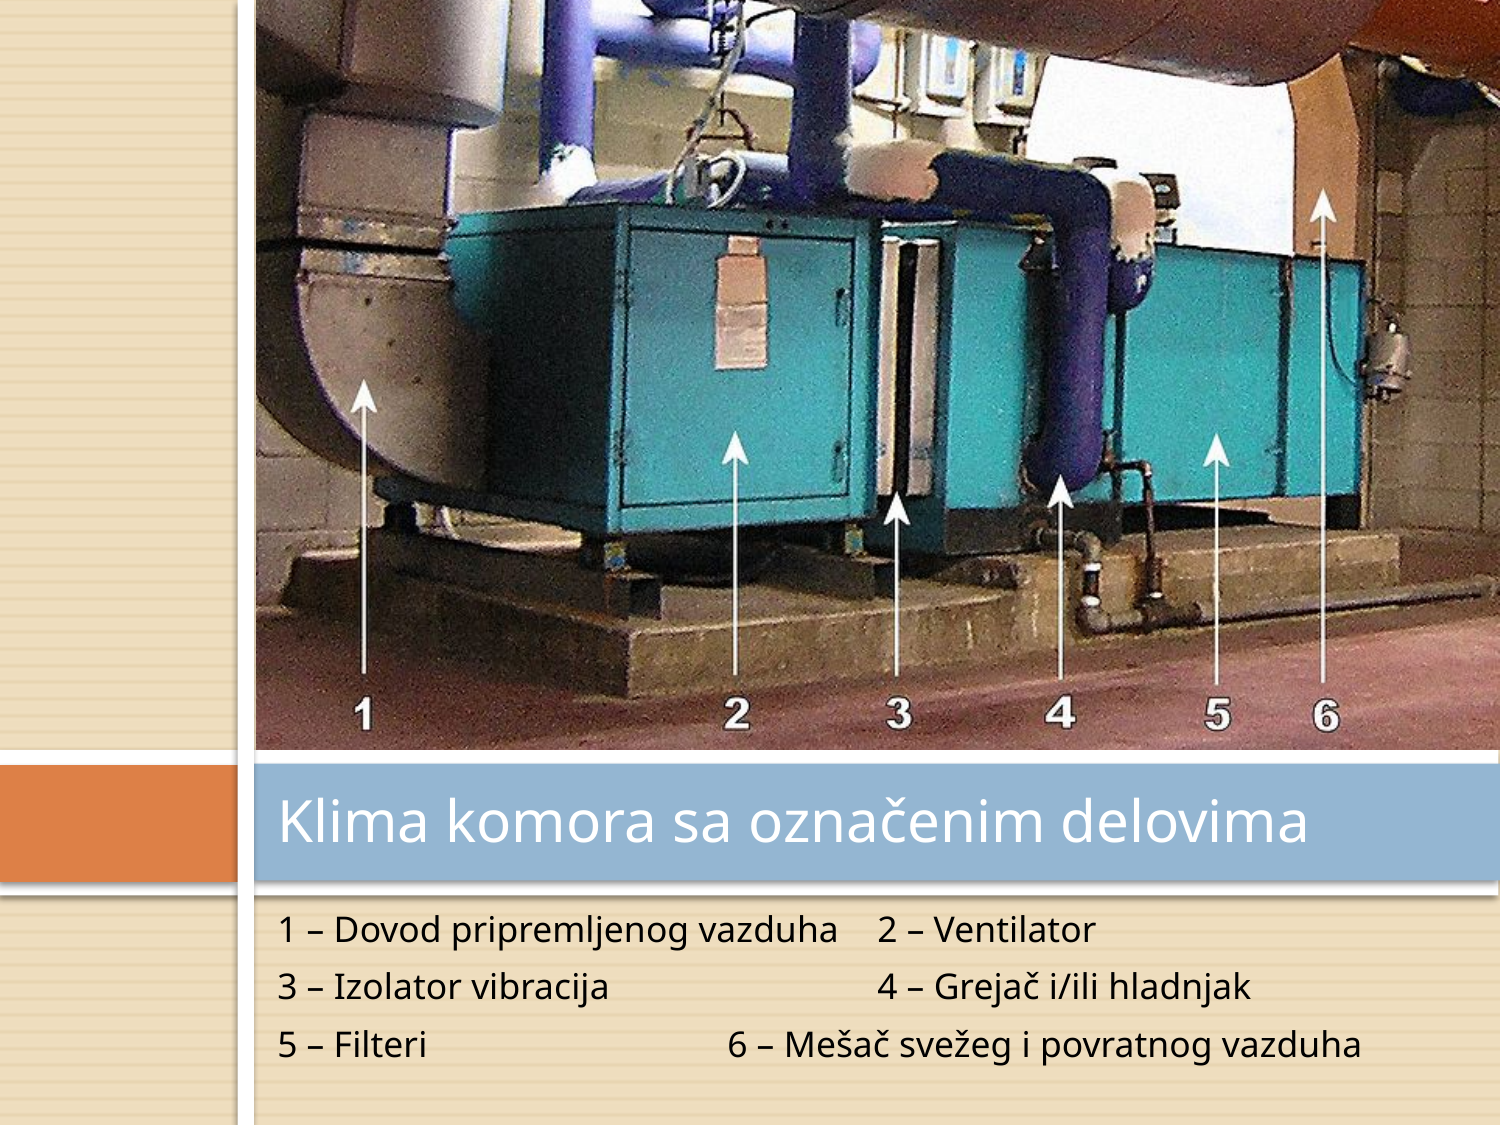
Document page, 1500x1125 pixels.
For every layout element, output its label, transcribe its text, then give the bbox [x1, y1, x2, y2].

title Klima komora sa označenim delovima [262, 762, 1463, 875]
picture [255, 0, 1500, 750]
list 1 – Dovod pripremljenog vazduha 2 – Ventilator 3 – Izolator vibracija 4 – Grejač i/ili hladnjak 5 – Filteri 6 – Mešač svežeg i povratnog vazduha [262, 900, 1463, 1125]
